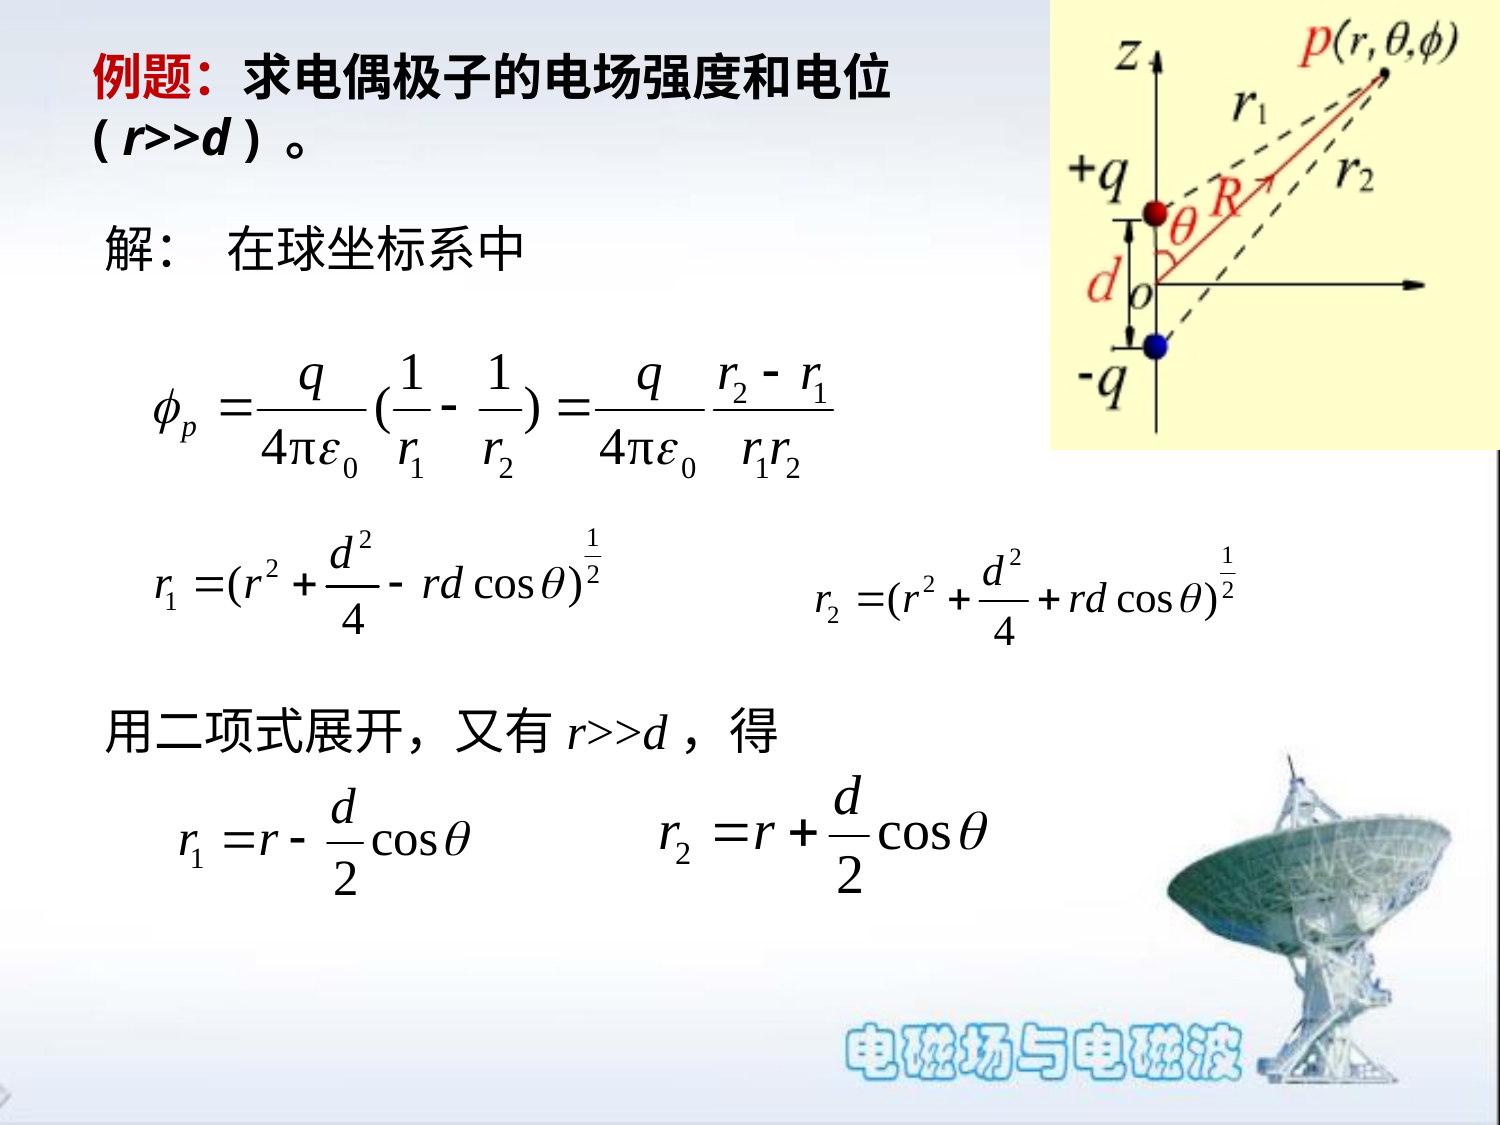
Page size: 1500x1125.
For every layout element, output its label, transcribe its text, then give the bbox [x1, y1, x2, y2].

text_box 用二项式展开，又有r>>d，得 [90, 692, 795, 768]
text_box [146, 339, 844, 490]
picture [0, 0, 1500, 1125]
text_box 例题：求电偶极子的电场强度和电位 ( r>>d ) 。 [77, 37, 1000, 173]
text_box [146, 516, 612, 645]
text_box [807, 536, 1244, 656]
text_box 解： 在球坐标系中 [89, 209, 542, 285]
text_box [649, 761, 1001, 906]
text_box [170, 774, 485, 907]
